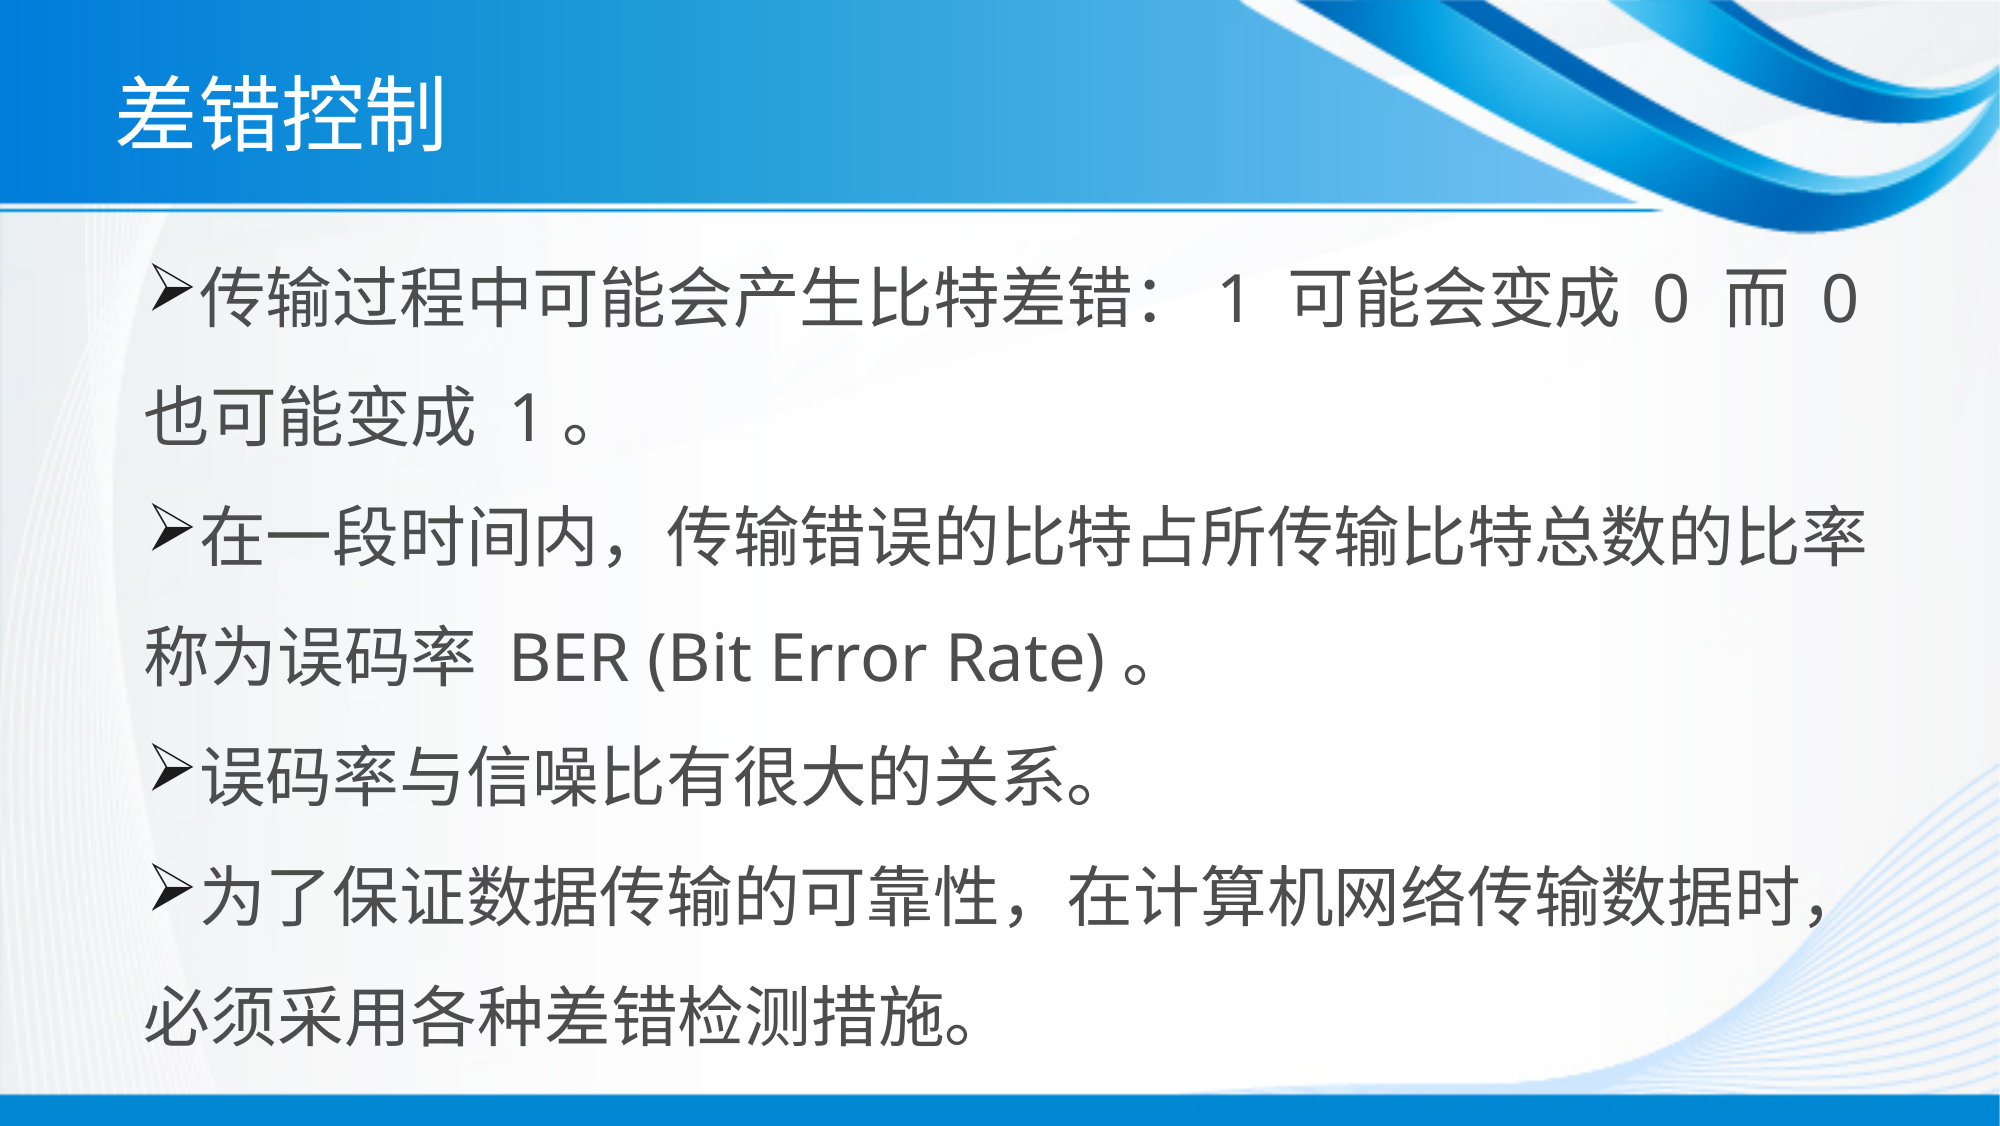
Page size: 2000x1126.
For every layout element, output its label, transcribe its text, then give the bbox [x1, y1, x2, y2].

title 差错控制 [99, 45, 1900, 180]
picture [0, 0, 2000, 1126]
list 传输过程中可能会产生比特差错：1 可能会变成 0 而 0 也可能变成 1。 在一段时间内，传输错误的比特占所传输比特总数的比率称为误码率 BER (Bit Error Rate)。 误码率与信噪比有很大的关系。 为了保证数据传输的可靠性，在计算机网络传输数据时，必须采用各种差错检测措施。 [72, 207, 1927, 1011]
